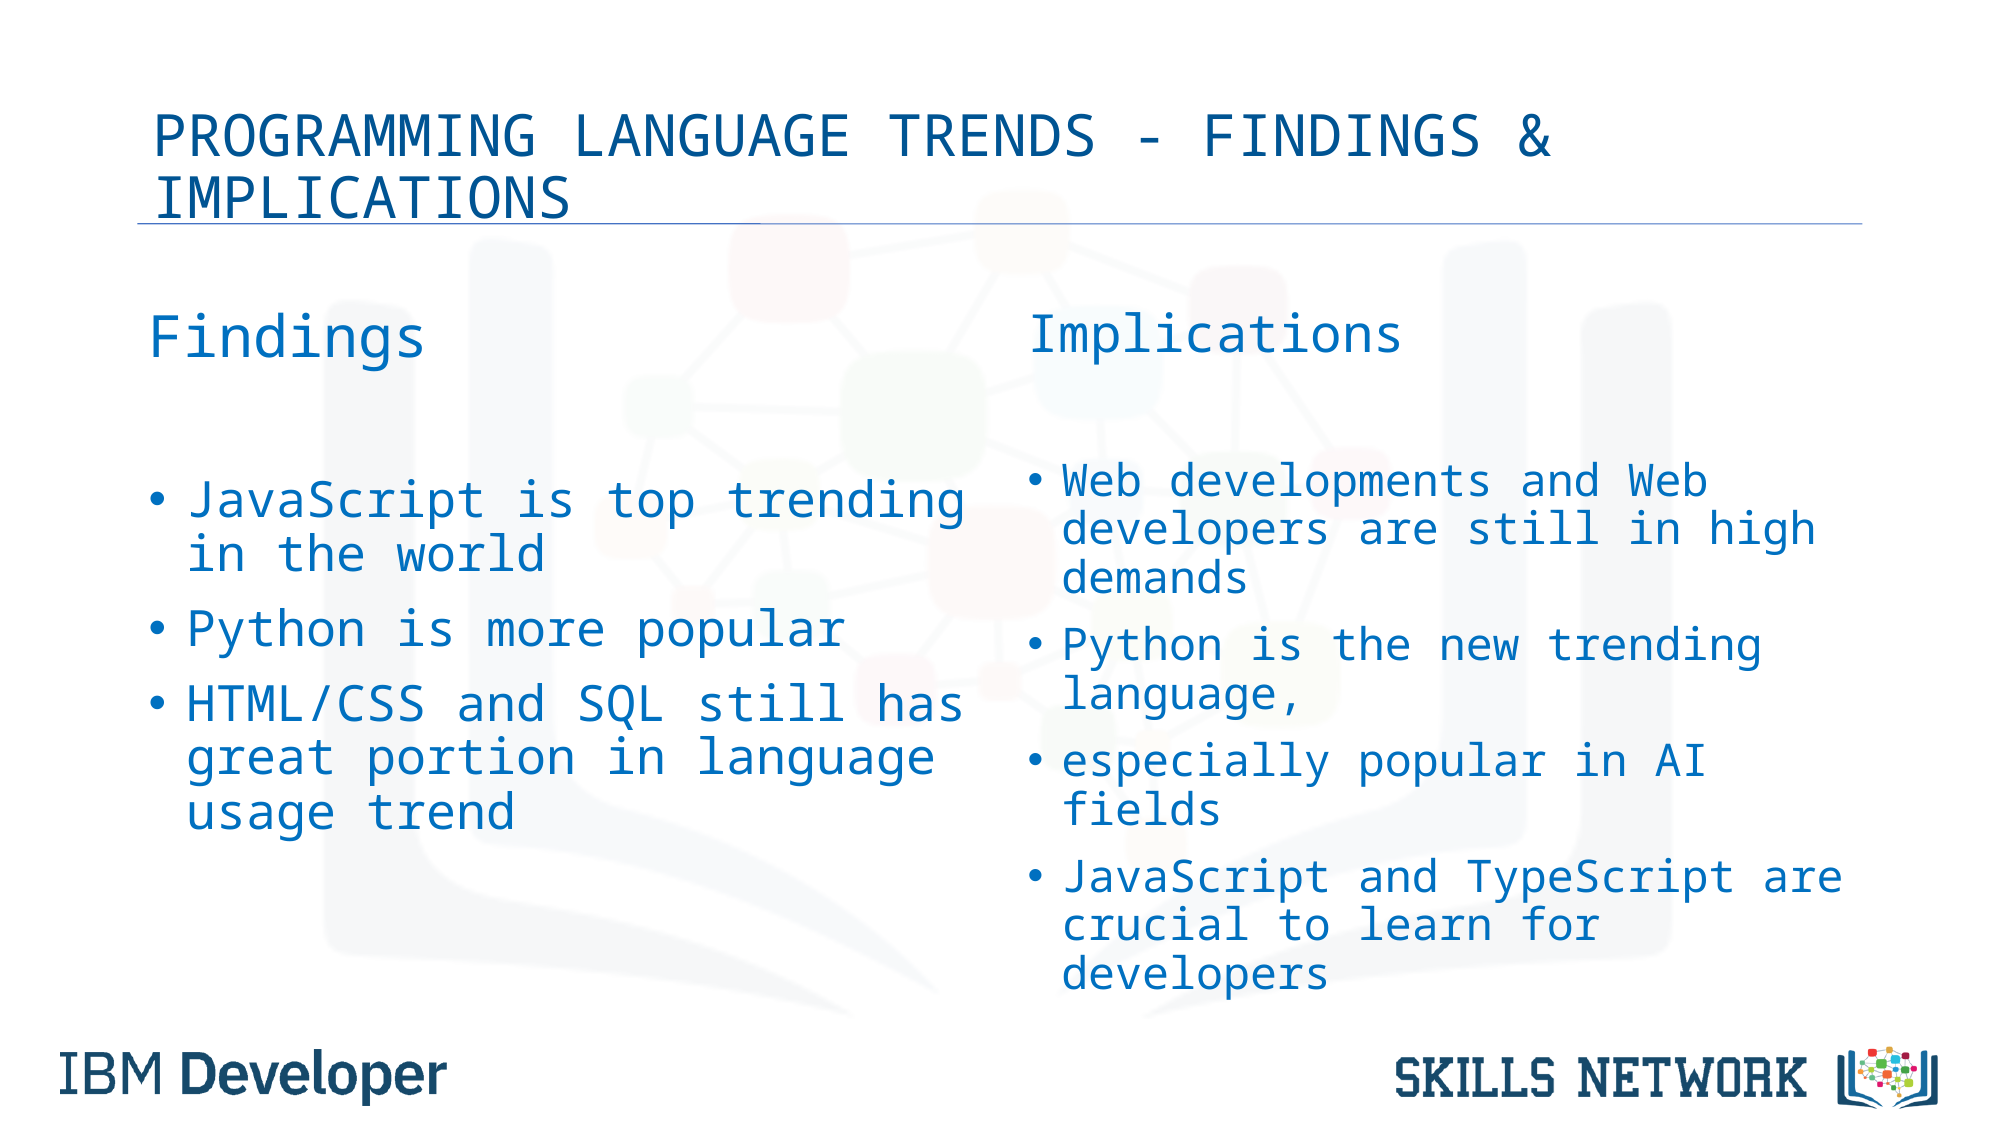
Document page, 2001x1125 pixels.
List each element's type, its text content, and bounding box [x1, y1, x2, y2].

picture [1390, 1045, 1945, 1111]
picture [55, 1045, 459, 1108]
list Findings JavaScript is top trending in the world Python is more popular HTML/CSS and SQL still has great portion in language usage trend [133, 299, 984, 1014]
title PROGRAMMING LANGUAGE TRENDS - FINDINGS & IMPLICATIONS [137, 59, 1863, 278]
list Implications Web developments and Web developers are still in high demands Python is the new trending language, especially popular in AI fields JavaScript and TypeScript are crucial to learn for developers [1012, 299, 1863, 1014]
